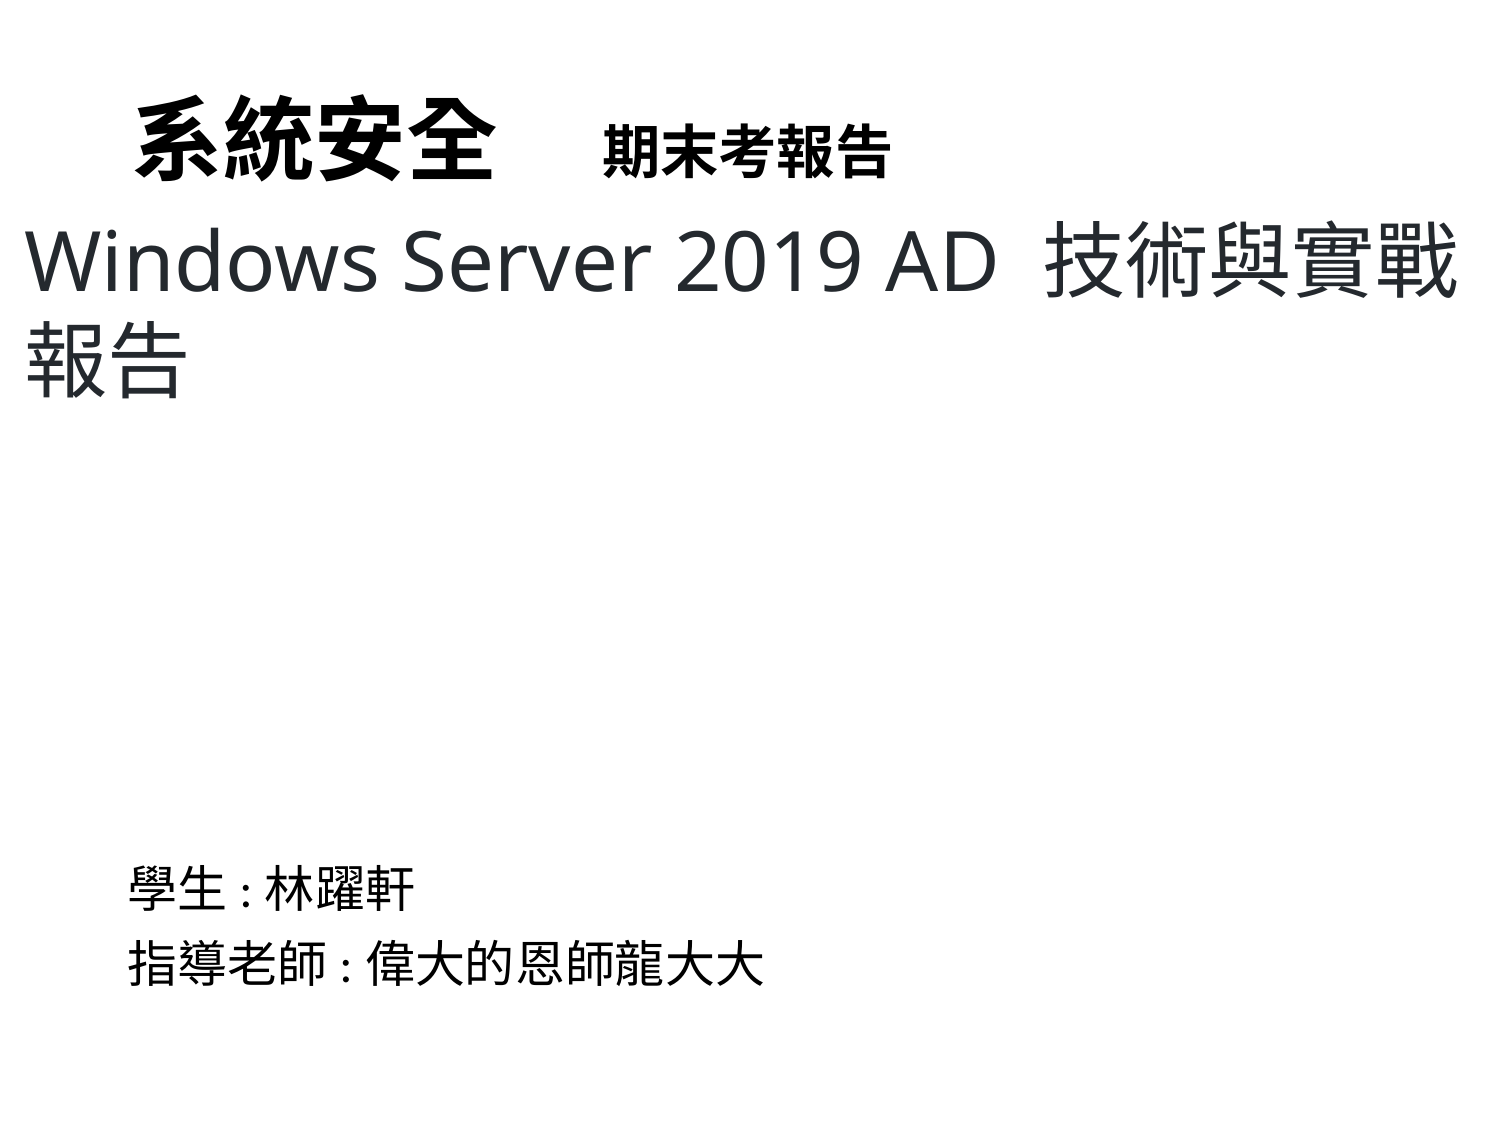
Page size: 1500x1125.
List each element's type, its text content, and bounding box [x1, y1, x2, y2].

text_box 系統安全 期末考報告 [116, 74, 909, 200]
title Windows Server 2019 AD 技術與實戰報告 [24, 208, 1500, 409]
text_box 學生:林躍軒 指導老師:偉大的恩師龍大大 [112, 856, 1238, 1012]
